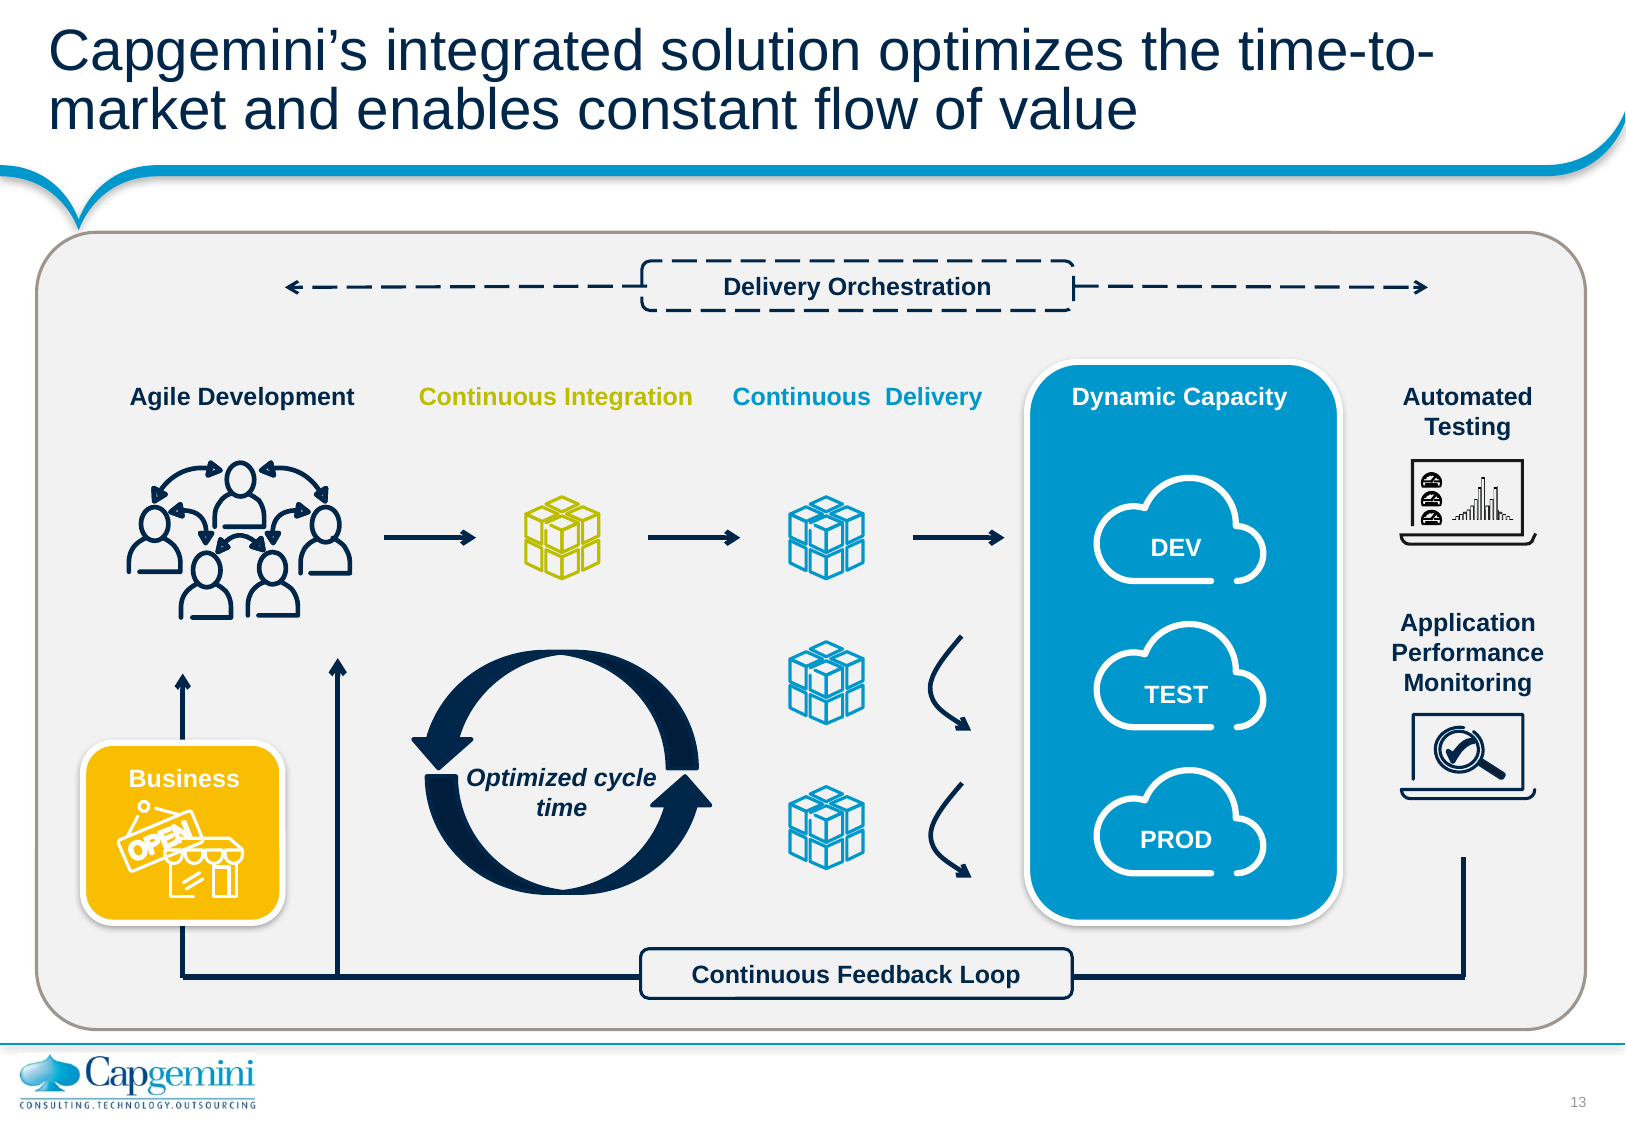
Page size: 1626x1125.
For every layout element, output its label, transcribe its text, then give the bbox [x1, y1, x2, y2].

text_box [36, 232, 1586, 1030]
title Capgemini’s integrated solution optimizes the time-to-market and enables constant flow of value [0, 0, 1625, 165]
picture [19, 1053, 256, 1110]
